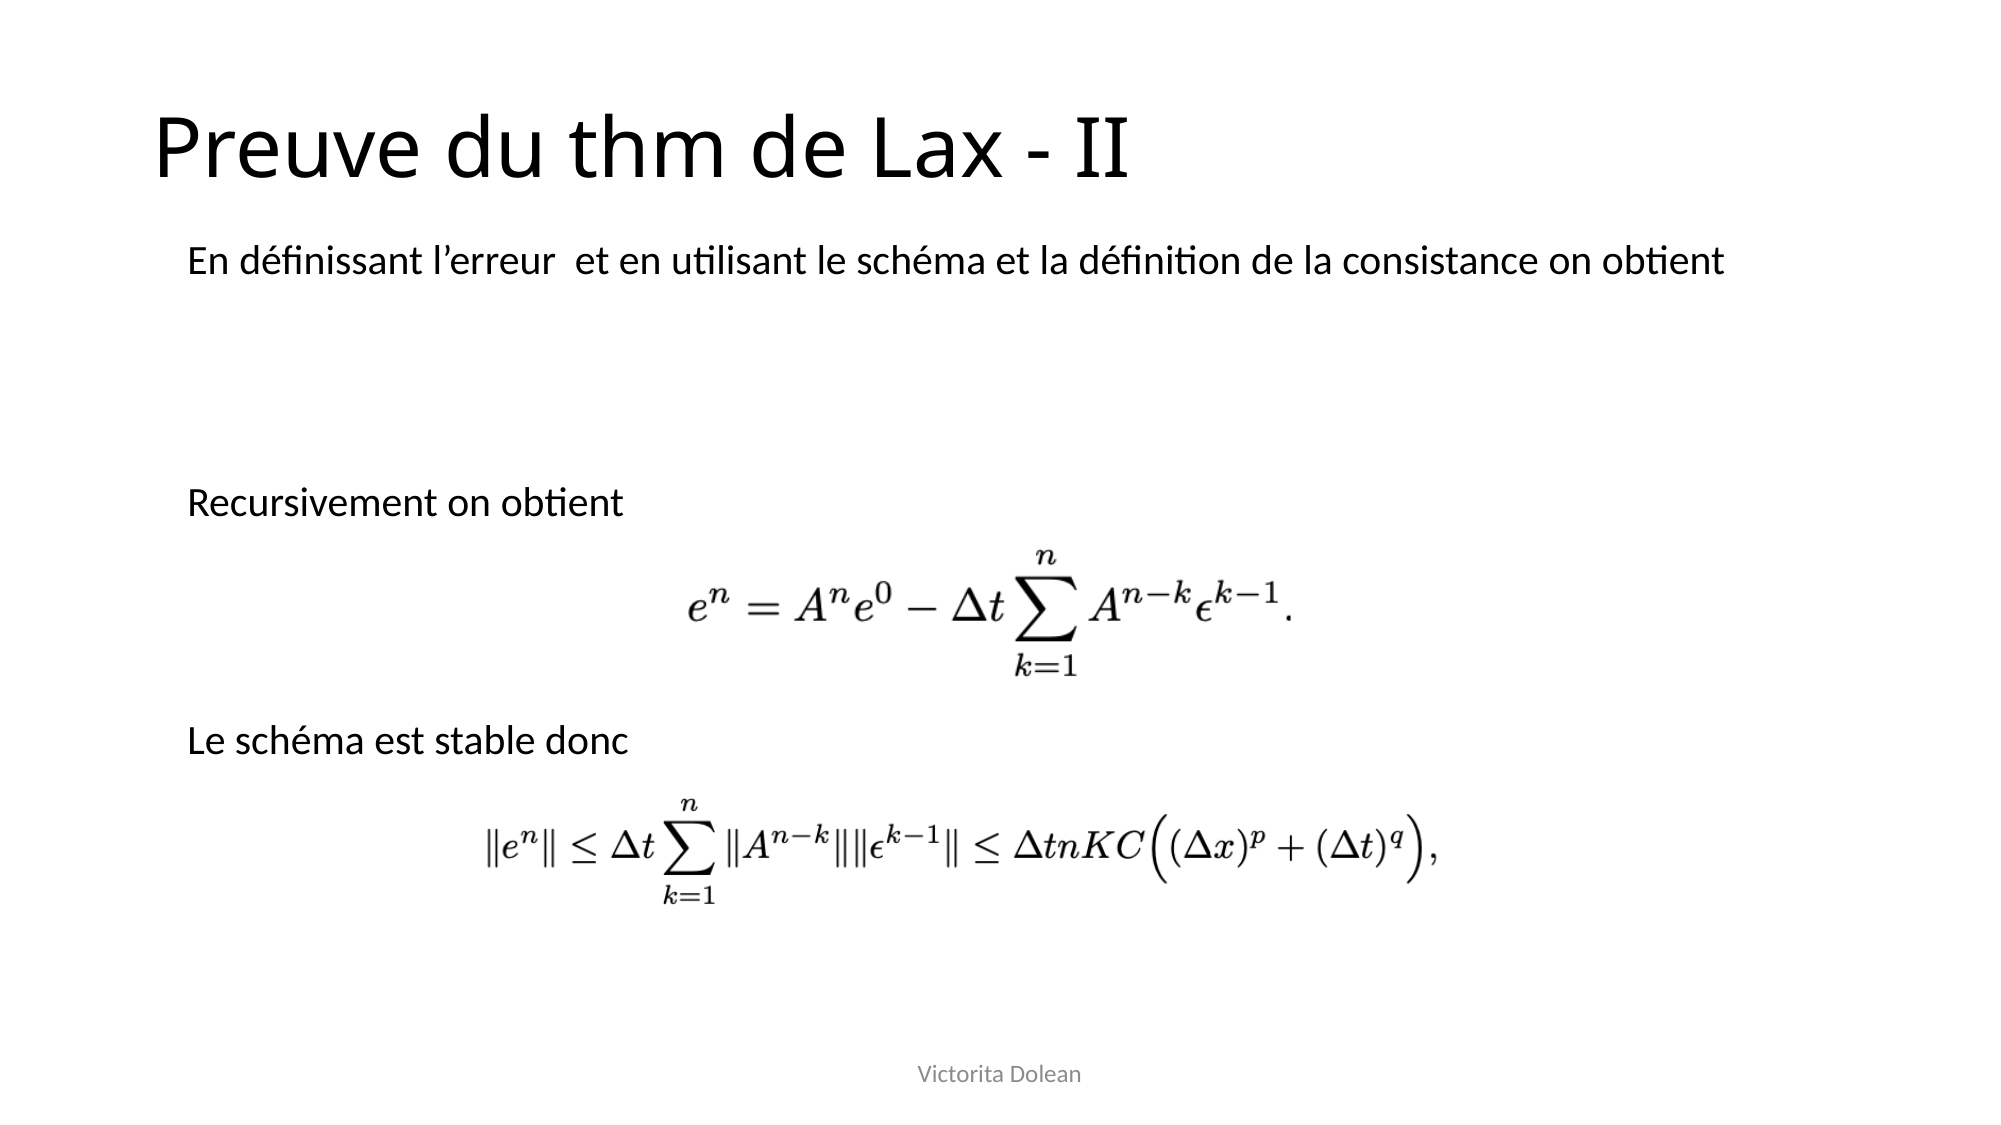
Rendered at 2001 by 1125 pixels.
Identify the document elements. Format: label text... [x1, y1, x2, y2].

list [650, 535, 1338, 694]
footer Victorita Dolean [662, 1042, 1338, 1103]
picture [461, 782, 1477, 921]
title Preuve du thm de Lax - II [137, 59, 1863, 241]
text_box Recursivement on obtient [172, 466, 1575, 532]
